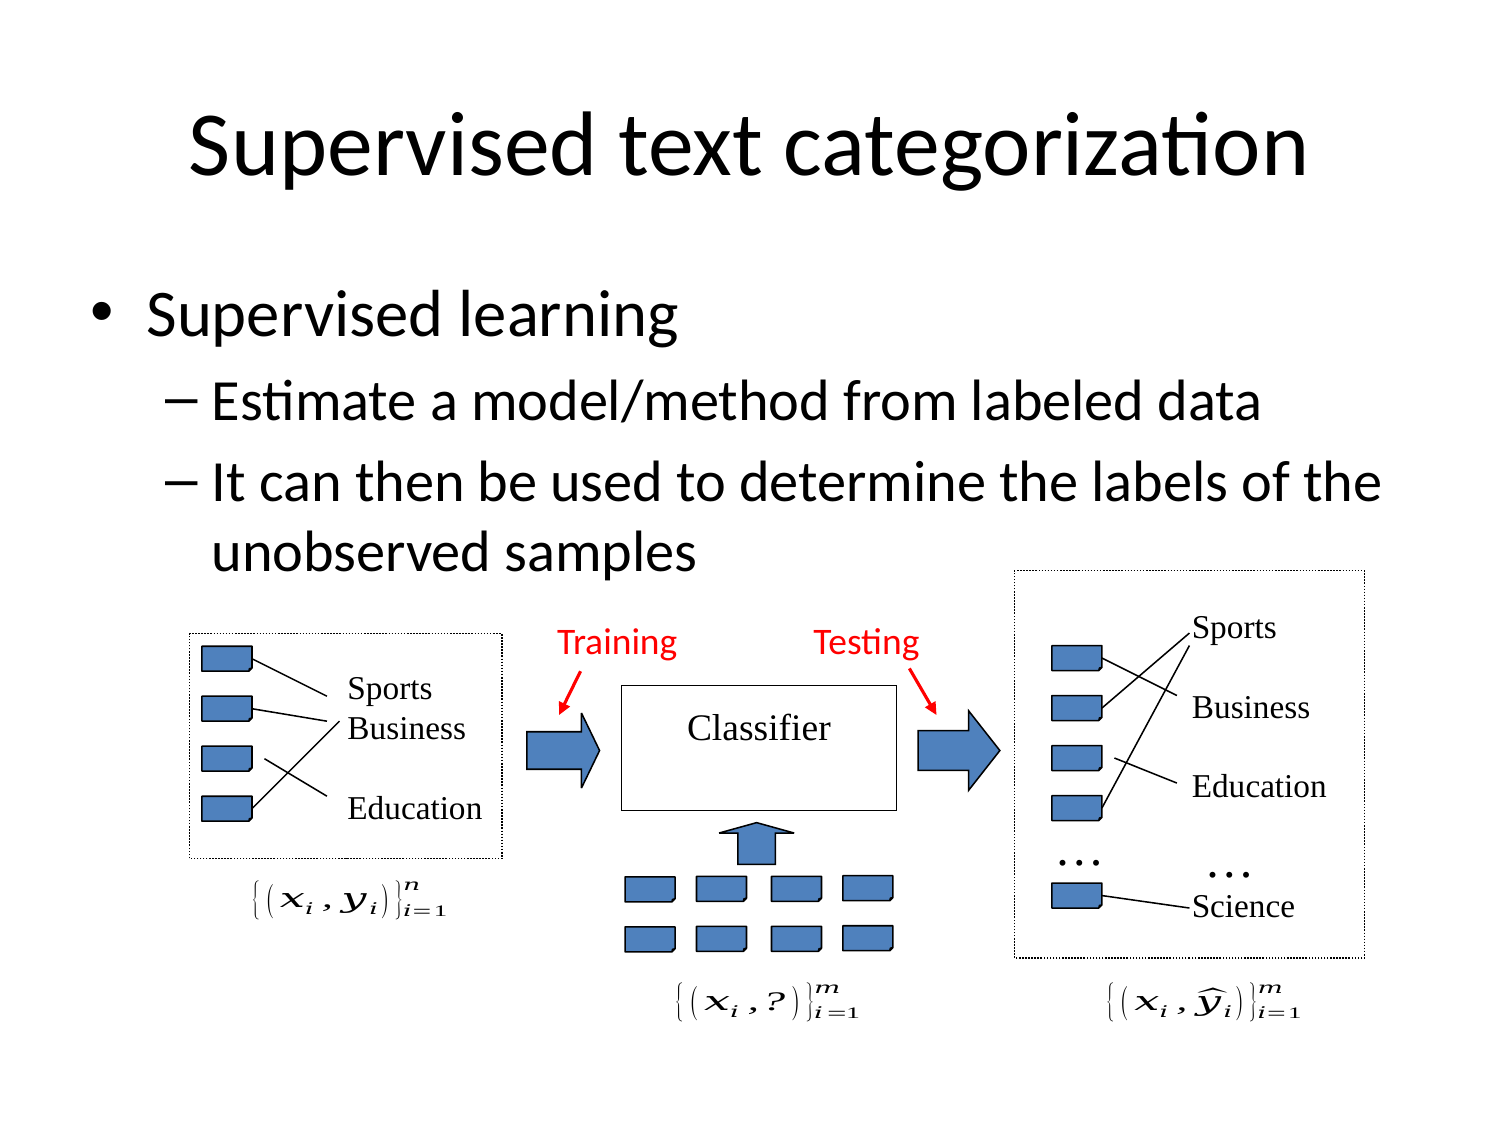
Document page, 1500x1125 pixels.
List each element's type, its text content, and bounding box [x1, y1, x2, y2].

title Supervised text categorization [75, 45, 1425, 233]
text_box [542, 609, 796, 716]
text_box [798, 609, 949, 716]
list Supervised learning Estimate a model/method from labeled data It can then be used to determine the labels of the unobserved samples [75, 262, 1425, 1005]
text_box [918, 710, 1000, 791]
text_box [526, 724, 600, 789]
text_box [189, 633, 504, 922]
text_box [624, 822, 894, 1025]
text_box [1014, 570, 1365, 1025]
